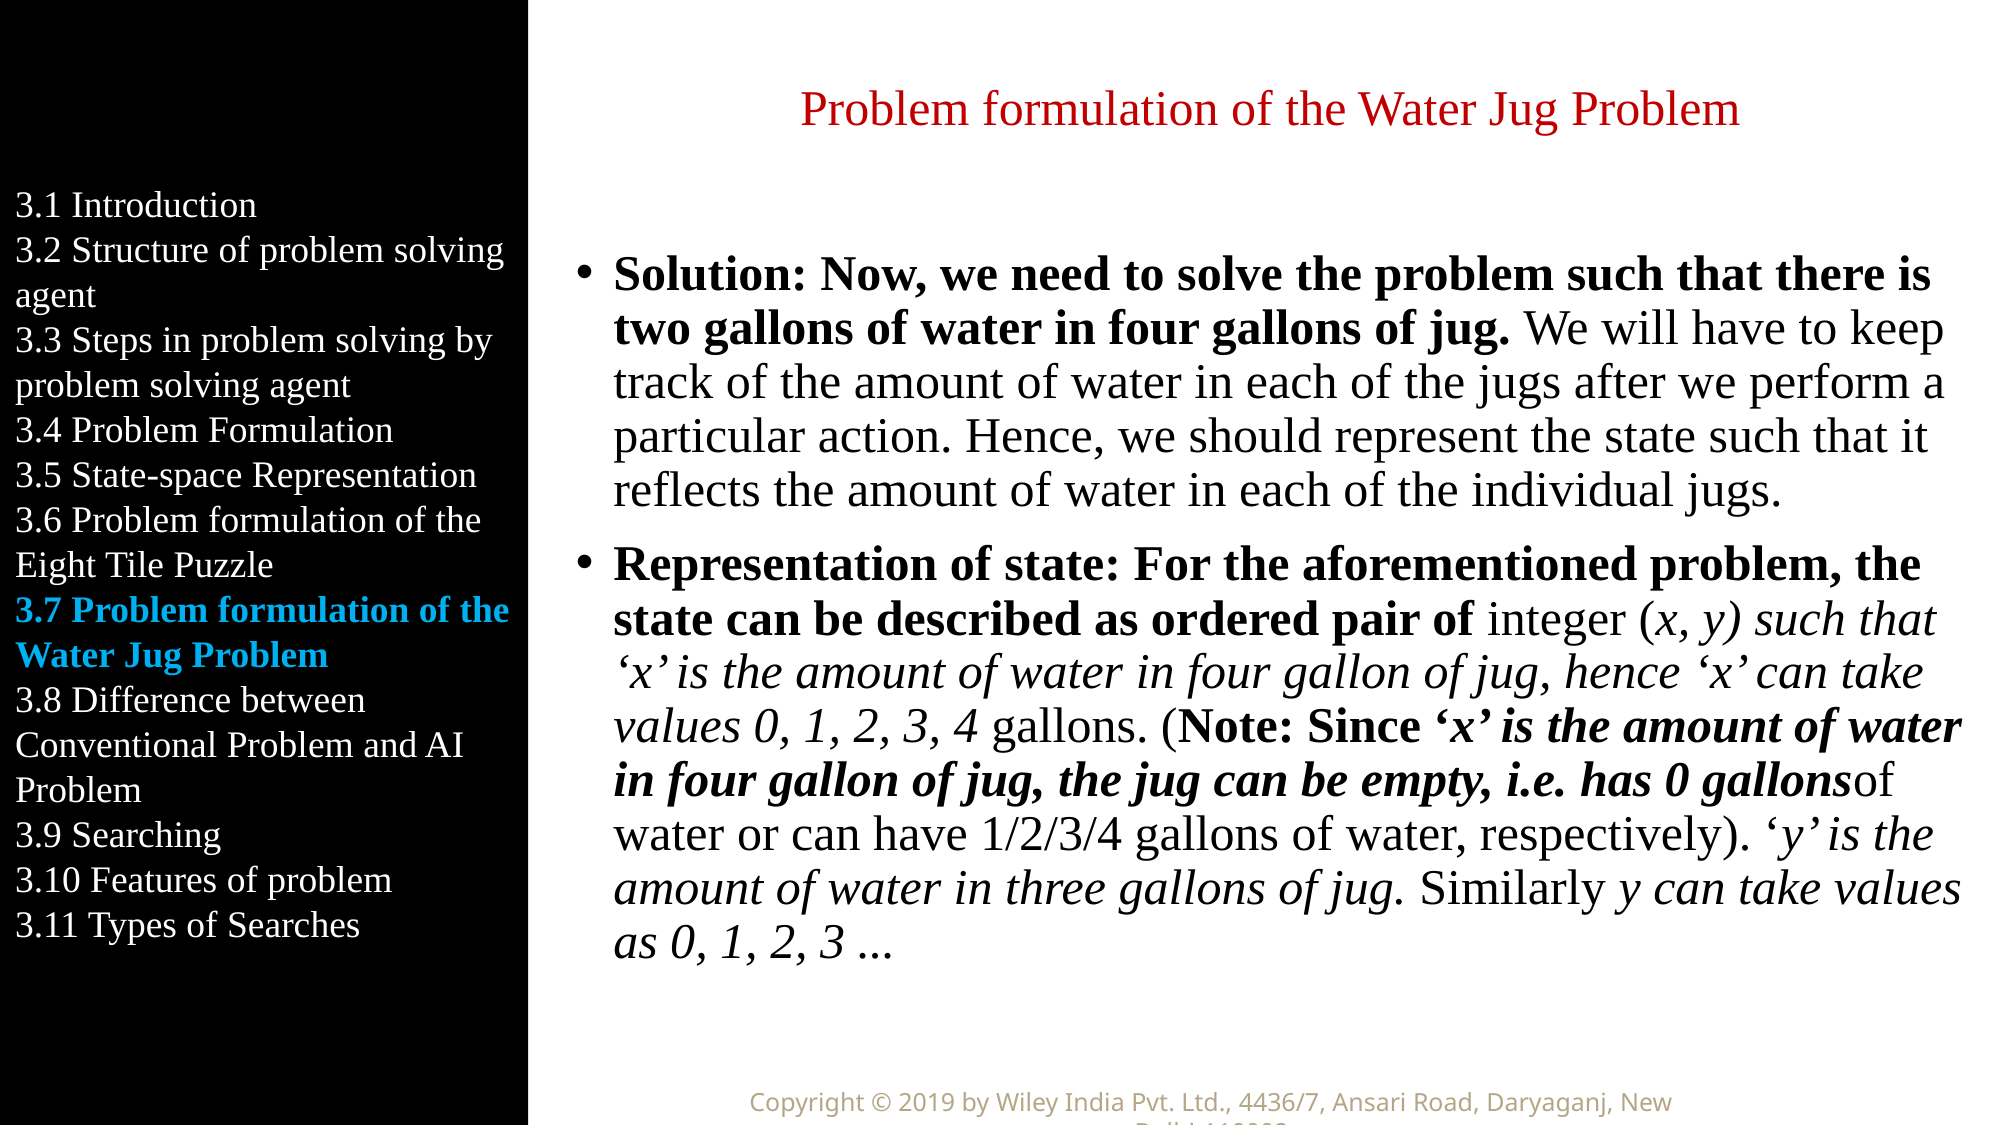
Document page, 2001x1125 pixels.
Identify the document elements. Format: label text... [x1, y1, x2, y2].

list Solution: Now, we need to solve the problem such that there is two gallons of water in four gallons of jug. We will have to keep track of the amount of water in each of the jugs after we perform a particular action. Hence, we should represent the state such that it reflects the amount of water in each of the individual jugs. Representation of state: For the aforementioned problem, the state can be described as ordered pair of integer (x, y) such that ‘x’ is the amount of water in four gallon of jug, hence ‘x’ can take values 0, 1, 2, 3, 4 gallons. (Note: Since ‘x’ is the amount of water in four gallon of jug, the jug can be empty, i.e. has 0 gallonsof water or can have 1/2/3/4 gallons of water, respectively). ‘y’ is the amount of water in three gallons of jug. Similarly y can take values as 0, 1, 2, 3 ... [560, 158, 1981, 1066]
text_box 3.1 Introduction 3.2 Structure of problem solving agent 3.3 Steps in problem solving by problem solving agent 3.4 Problem Formulation 3.5 State-space Representation 3.6 Problem formulation of the Eight Tile Puzzle 3.7 Problem formulation of the Water Jug Problem 3.8 Difference between Conventional Problem and AI Problem 3.9 Searching 3.10 Features of problem 3.11 Types of Searches [0, 0, 529, 1125]
text_box Copyright © 2019 by Wiley India Pvt. Ltd., 4436/7, Ansari Road, Daryaganj, New Delhi-110002 [711, 1079, 1712, 1125]
title Problem formulation of the Water Jug Problem [560, 59, 1981, 158]
